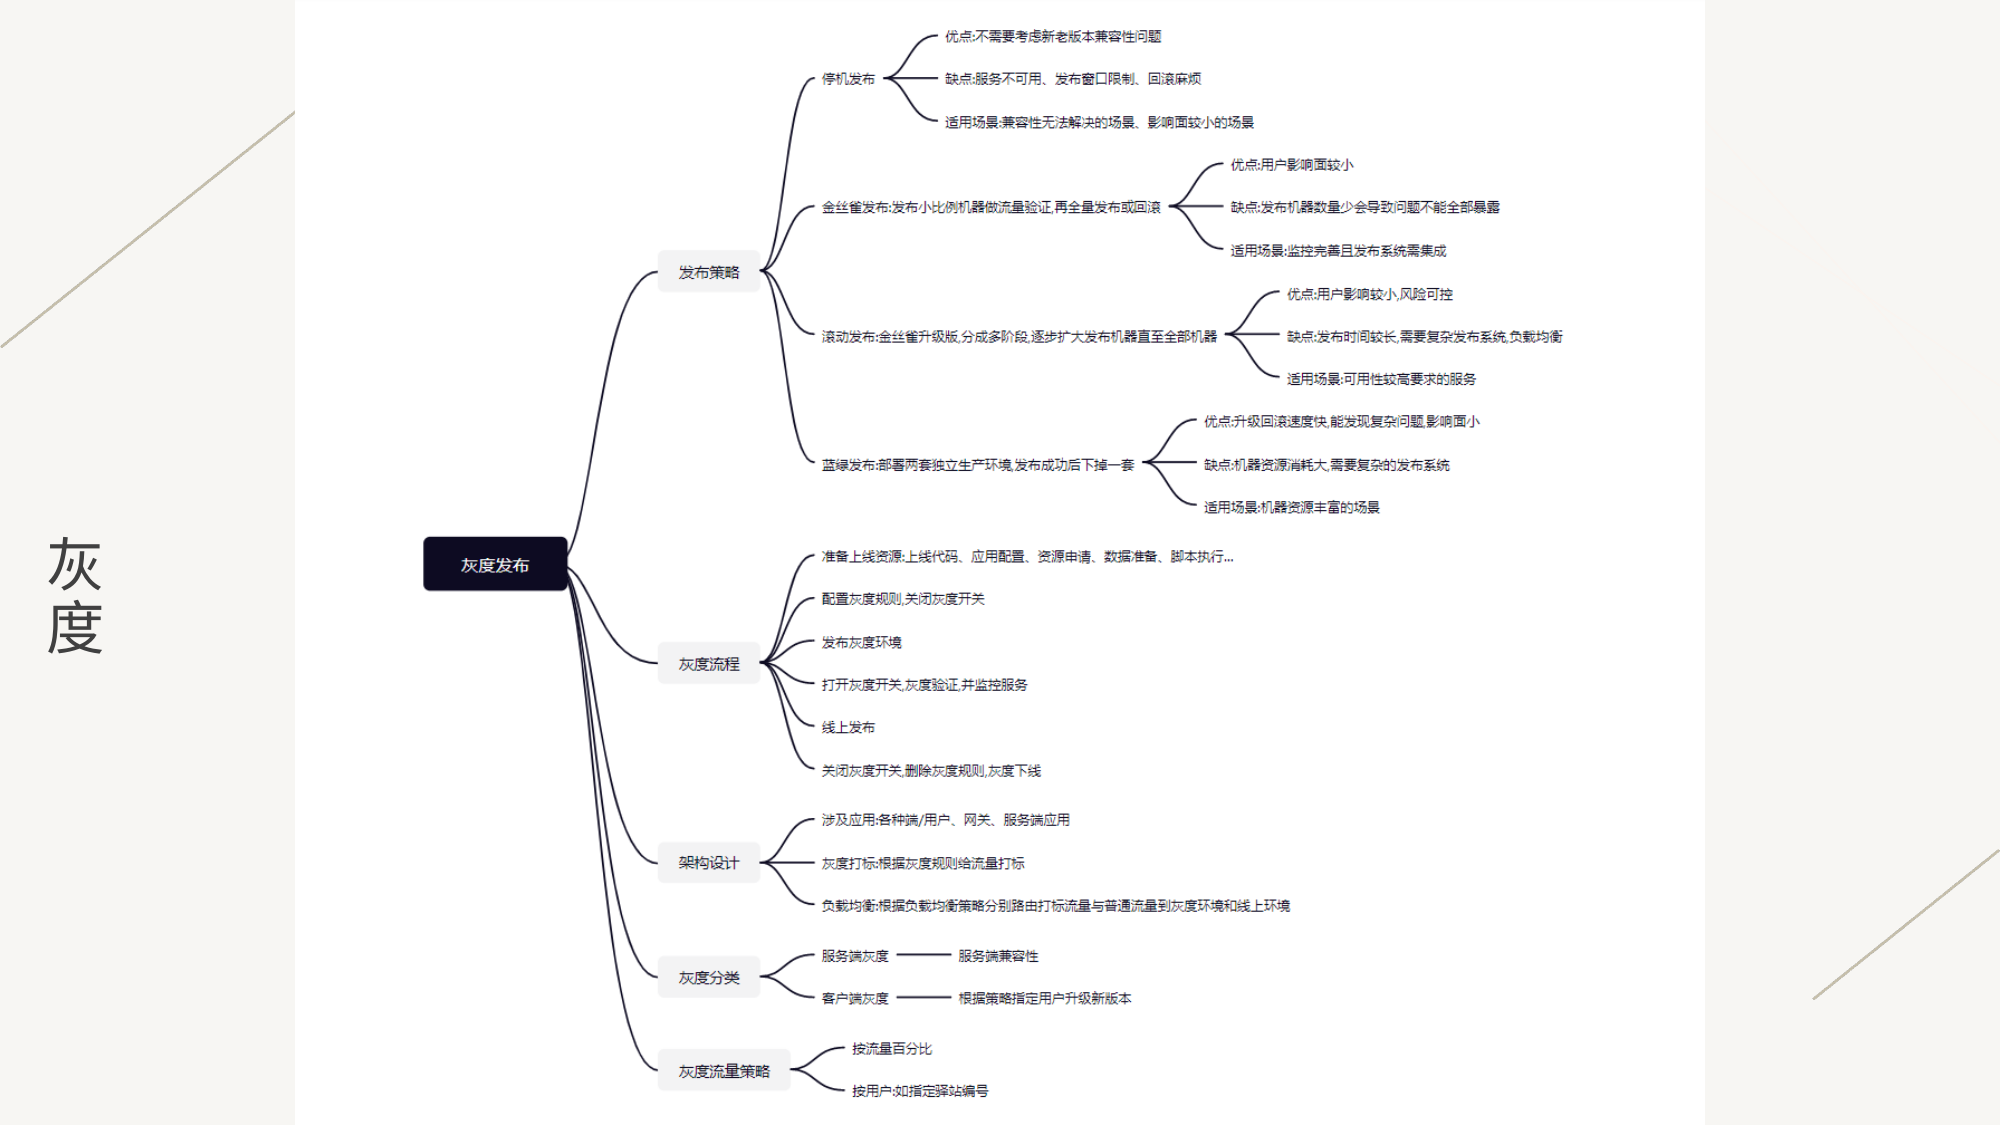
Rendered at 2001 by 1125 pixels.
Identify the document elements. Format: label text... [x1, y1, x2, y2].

picture [0, 0, 1705, 1125]
picture [1812, 849, 2000, 1000]
title 灰度 [31, 96, 113, 1103]
